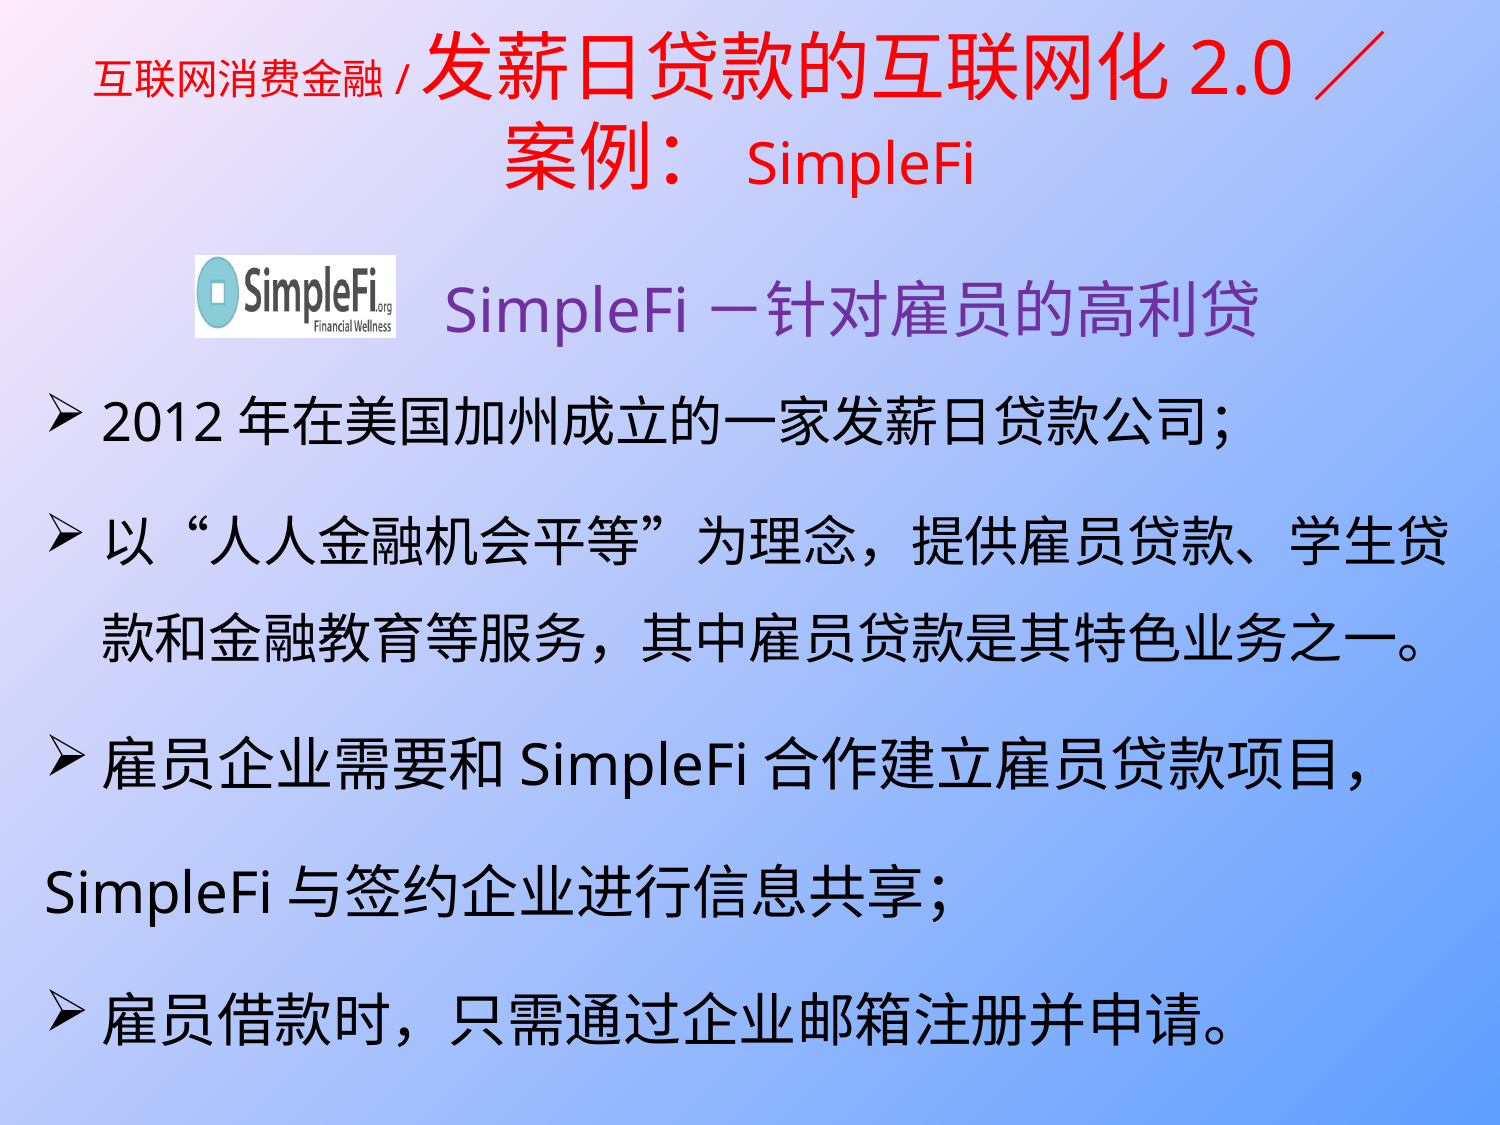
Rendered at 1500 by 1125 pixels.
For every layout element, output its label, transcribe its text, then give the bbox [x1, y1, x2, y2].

title 互联网消费金融/发薪日贷款的互联网化2.0／案例：SimpleFi [64, 15, 1415, 204]
picture [194, 255, 396, 339]
list SimpleFi－针对雇员的高利贷 2012年在美国加州成立的一家发薪日贷款公司； 以“人人金融机会平等”为理念，提供雇员贷款、学生贷款和金融教育等服务，其中雇员贷款是其特色业务之一。 雇员企业需要和SimpleFi合作建立雇员贷款项目， SimpleFi与签约企业进行信息共享； 雇员借款时，只需通过企业邮箱注册并申请。 [29, 262, 1483, 1106]
